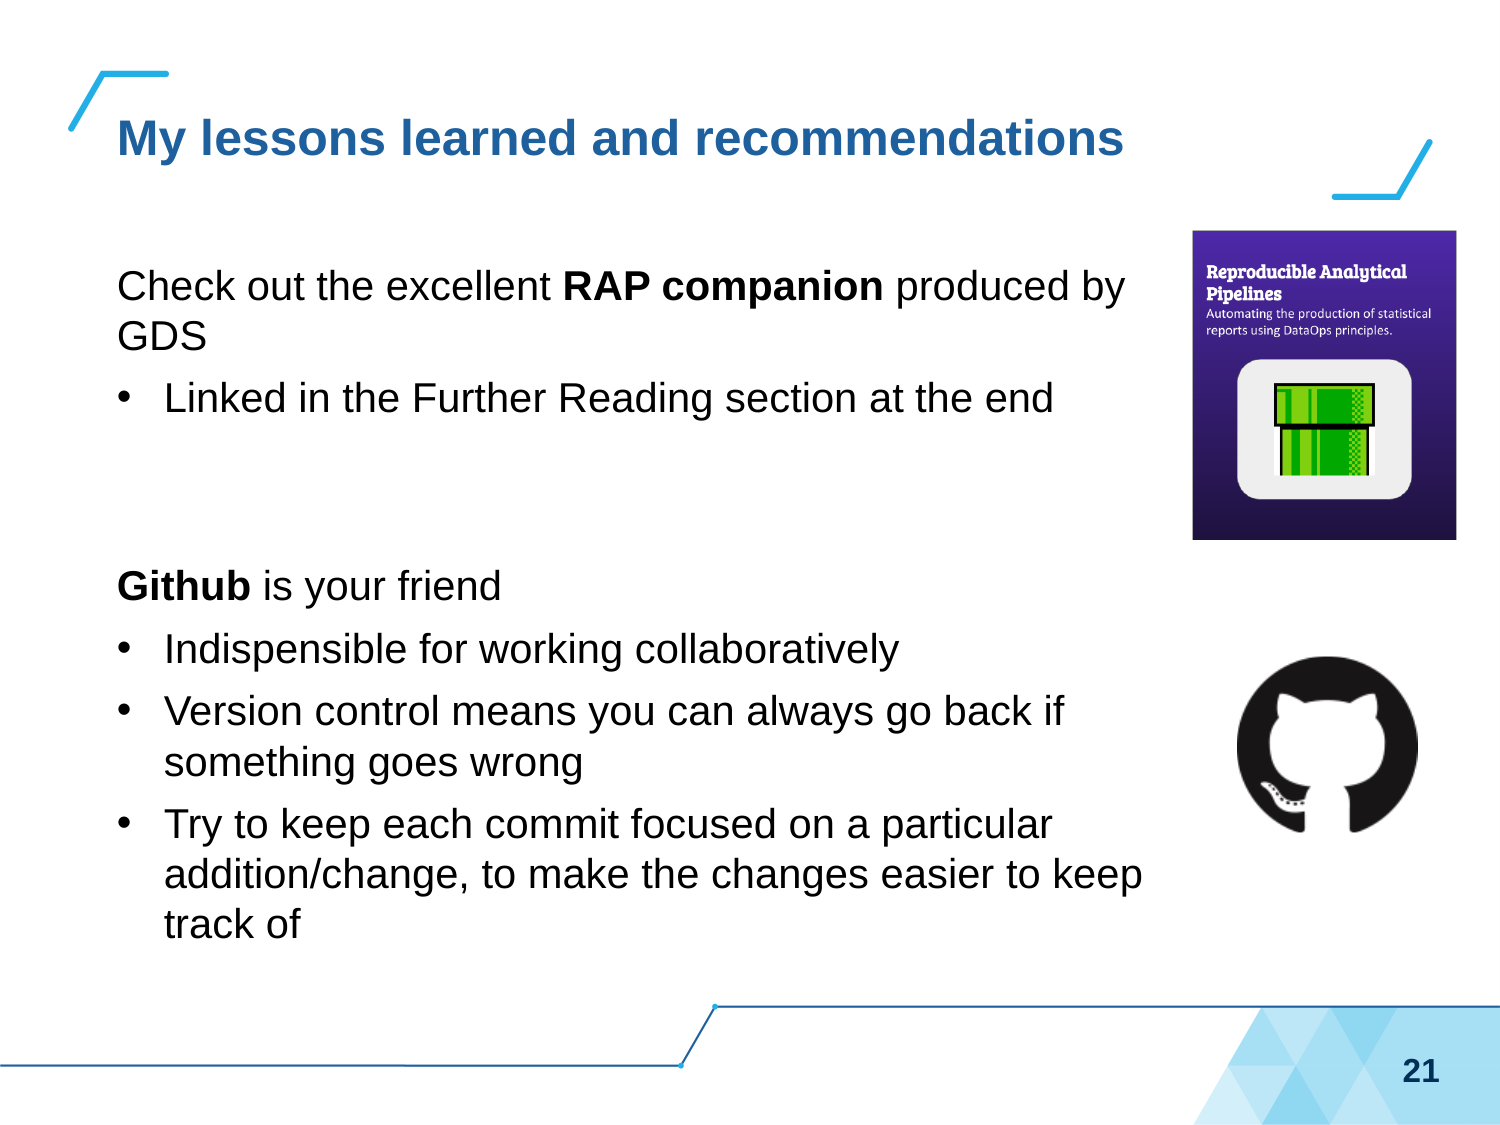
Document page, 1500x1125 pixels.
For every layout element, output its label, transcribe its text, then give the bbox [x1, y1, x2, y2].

slide_number 21 [1399, 1048, 1444, 1091]
list Check out the excellent RAP companion produced by GDS Linked in the Further Reading section at the end Github is your friend Indispensible for working collaboratively Version control means you can always go back if something goes wrong Try to keep each commit focused on a particular addition/change, to make the changes easier to keep track of [116, 258, 1205, 1047]
picture [0, 0, 1500, 1125]
title My lessons learned and recommendations [116, 111, 1384, 169]
